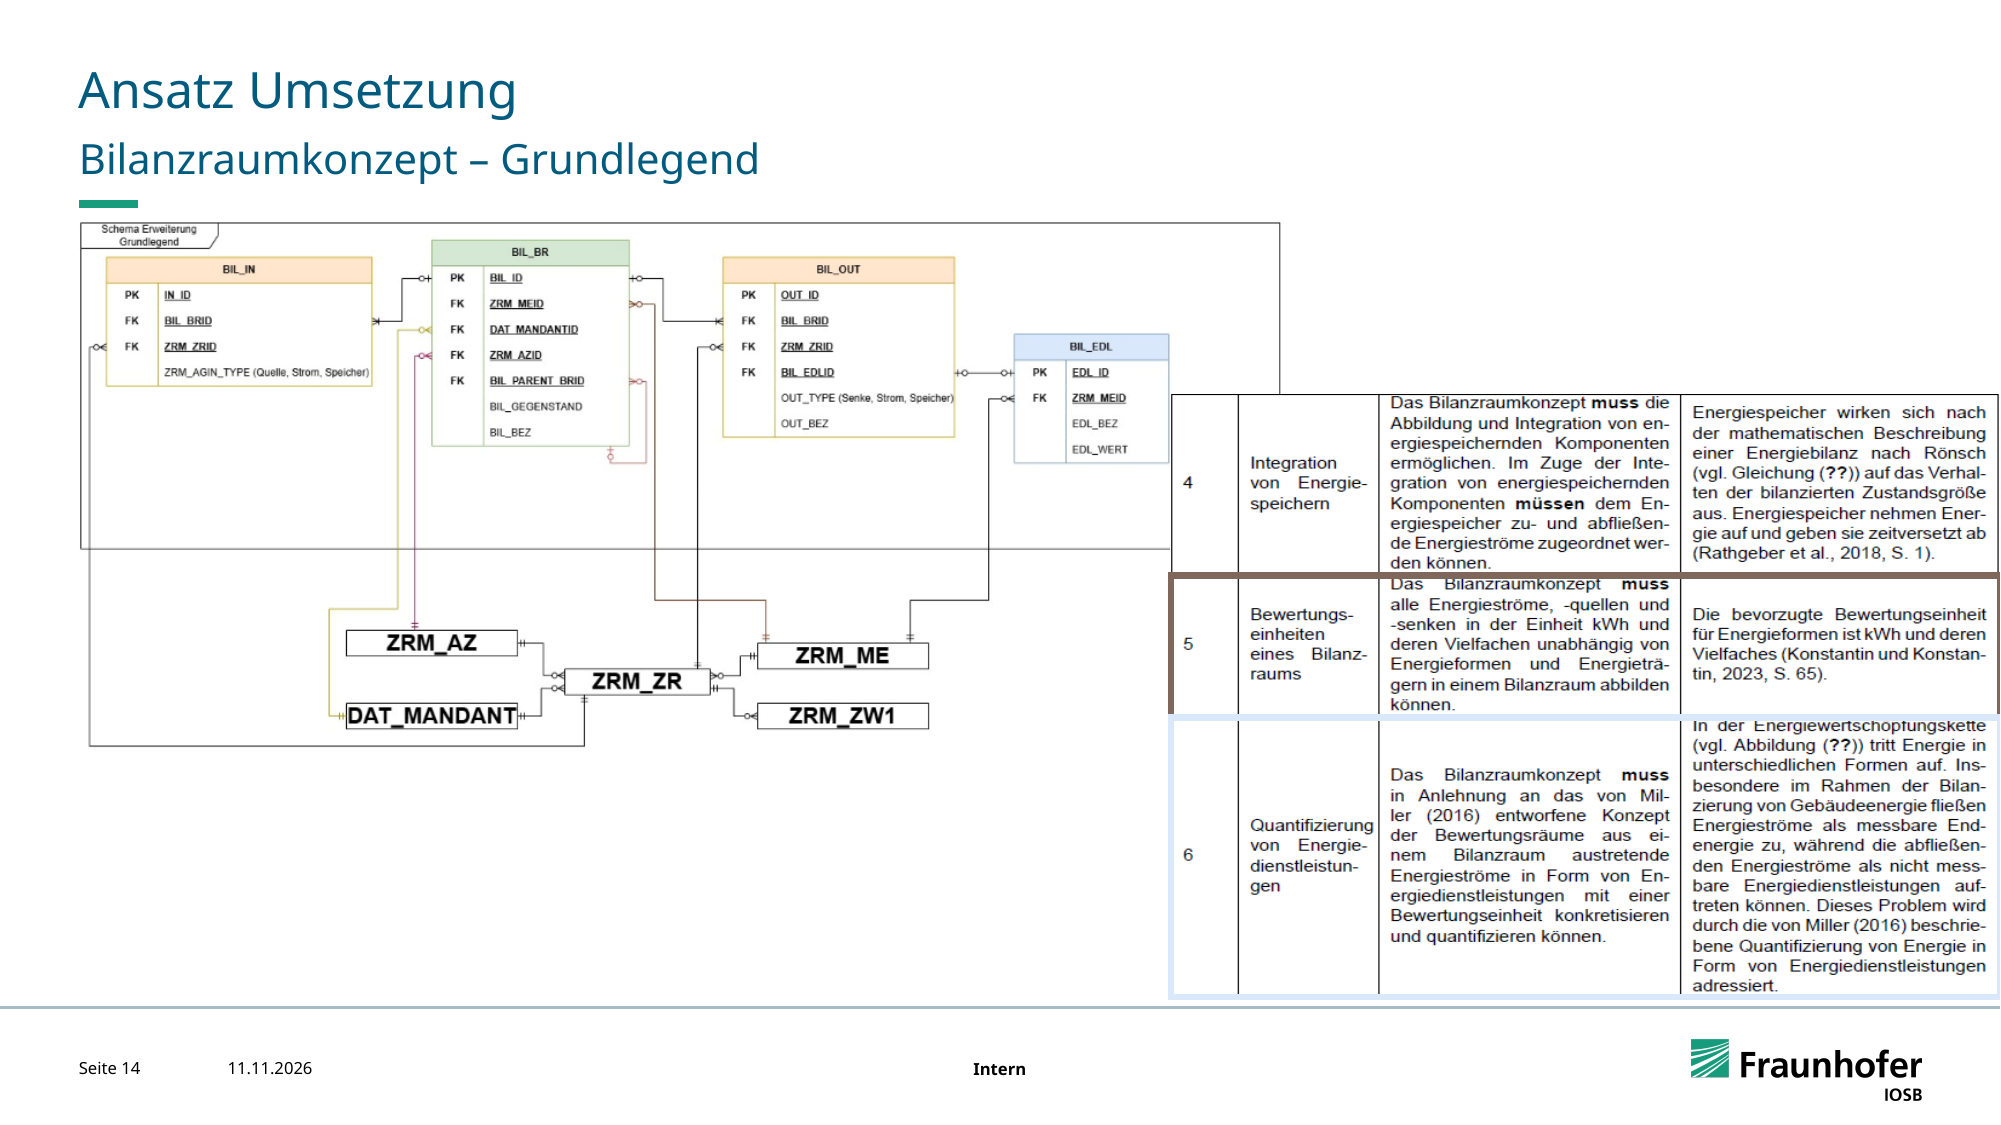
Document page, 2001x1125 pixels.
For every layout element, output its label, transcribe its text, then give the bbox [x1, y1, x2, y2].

title Ansatz Umsetzung [78, 64, 1922, 120]
list Bilanzraumkonzept – Grundlegend [78, 127, 1922, 180]
slide_number Seite 14 [78, 1059, 197, 1080]
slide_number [227, 1059, 346, 1080]
picture [1691, 1039, 1922, 1101]
picture [78, 219, 2000, 998]
